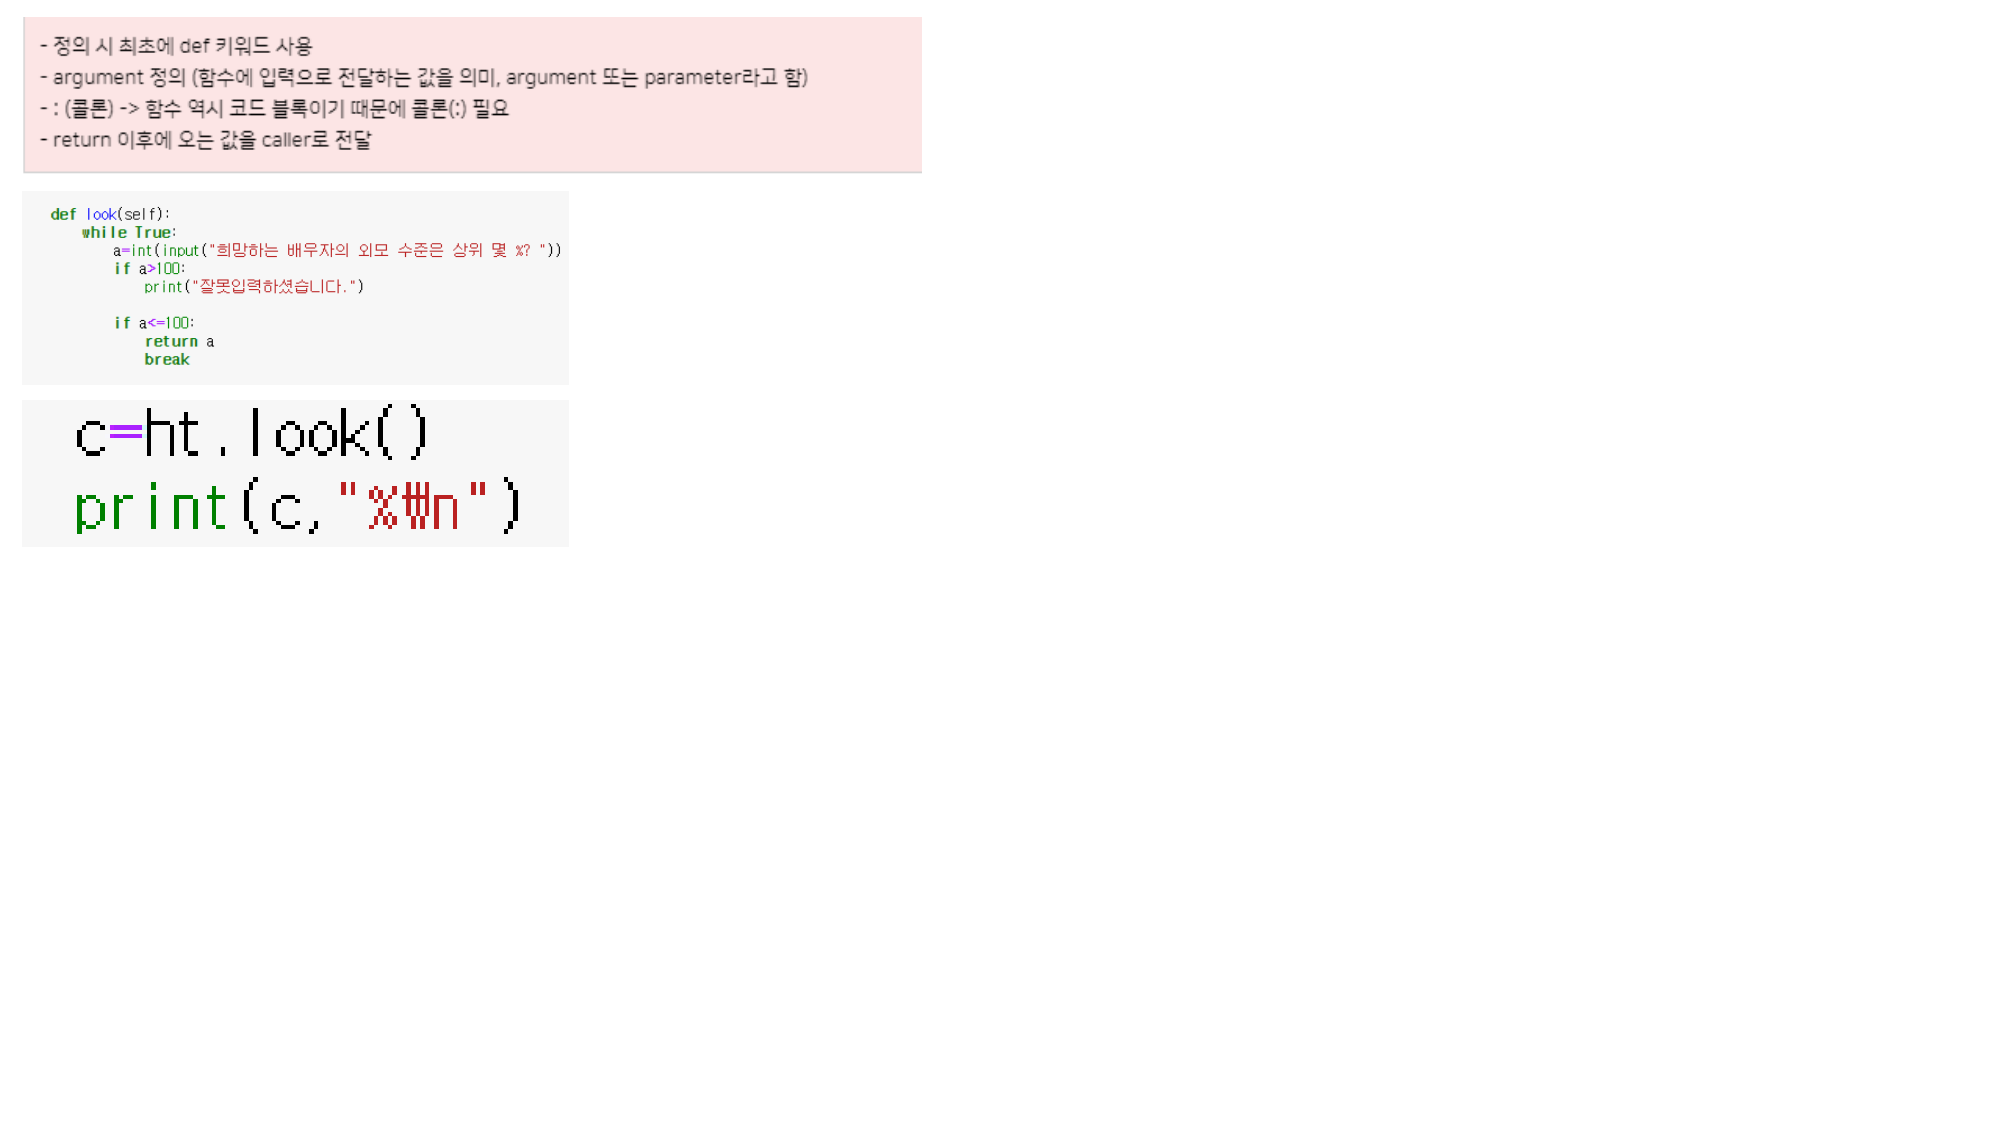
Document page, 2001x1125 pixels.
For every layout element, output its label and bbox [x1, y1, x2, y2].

picture [22, 17, 922, 176]
picture [22, 191, 569, 385]
picture [22, 400, 569, 547]
